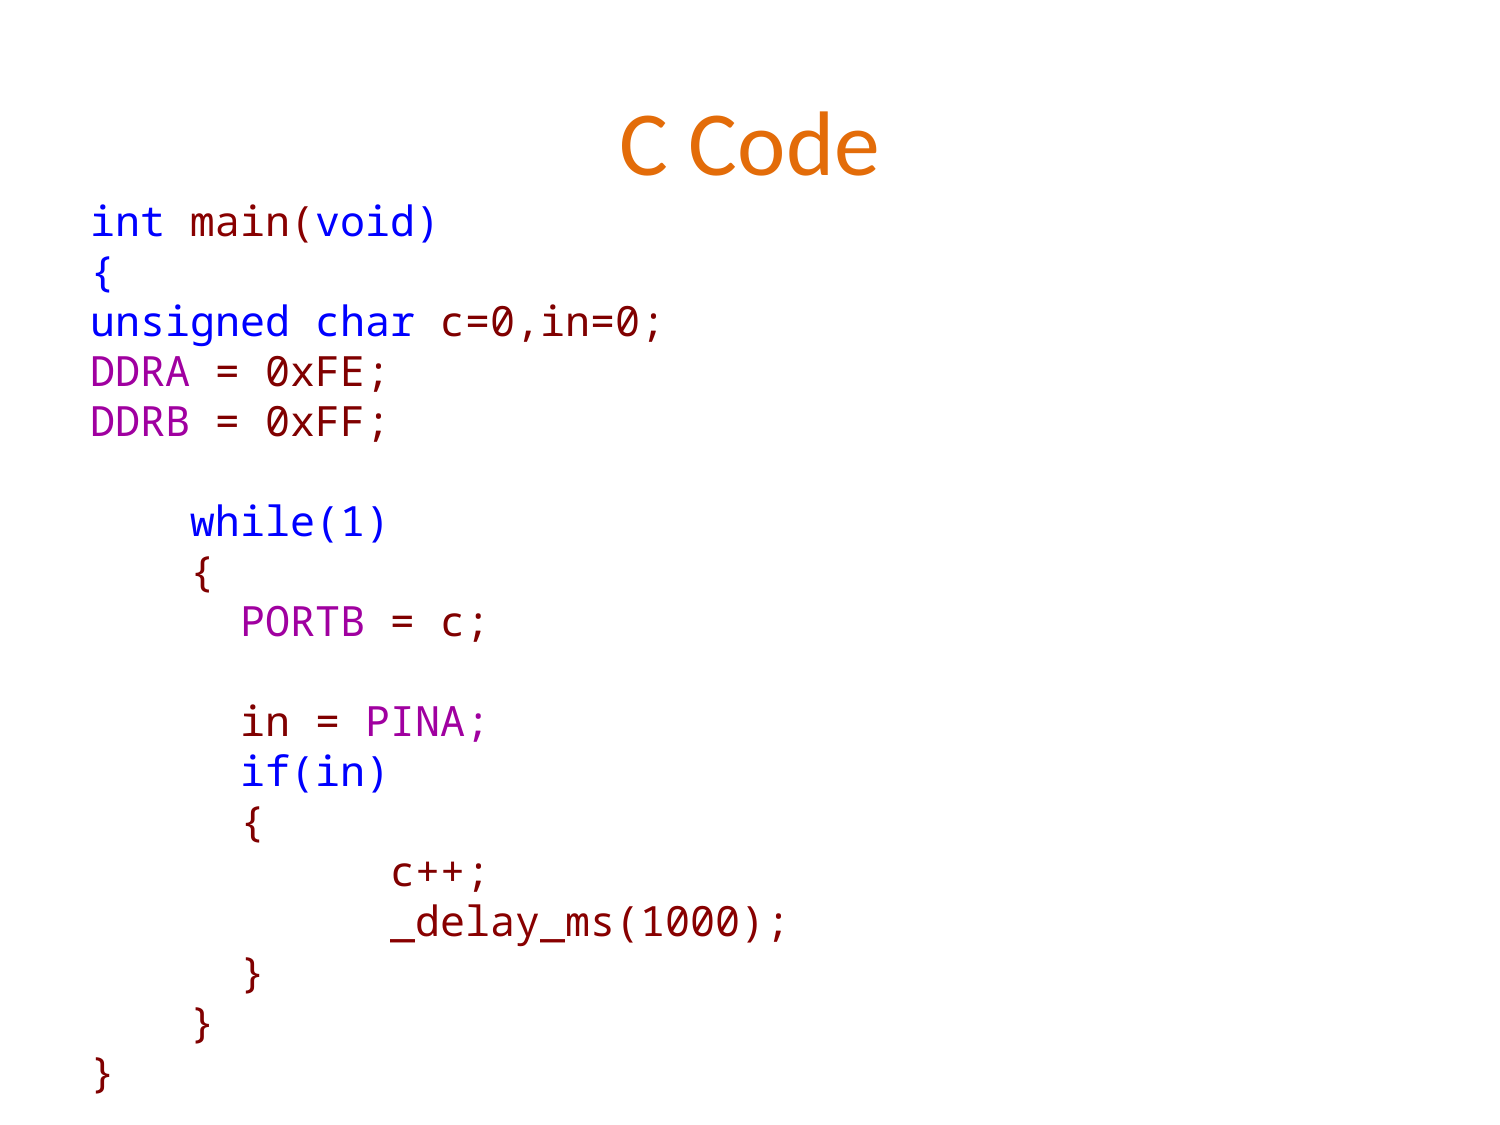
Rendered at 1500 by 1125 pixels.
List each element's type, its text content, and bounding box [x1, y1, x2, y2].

title C Code [75, 45, 1425, 233]
text_box int main(void) { unsigned char c=0,in=0; DDRA = 0xFE; DDRB = 0xFF; while(1) { PORTB = c; in = PINA; if(in) { c++; _delay_ms(1000); } } } [74, 187, 913, 1125]
